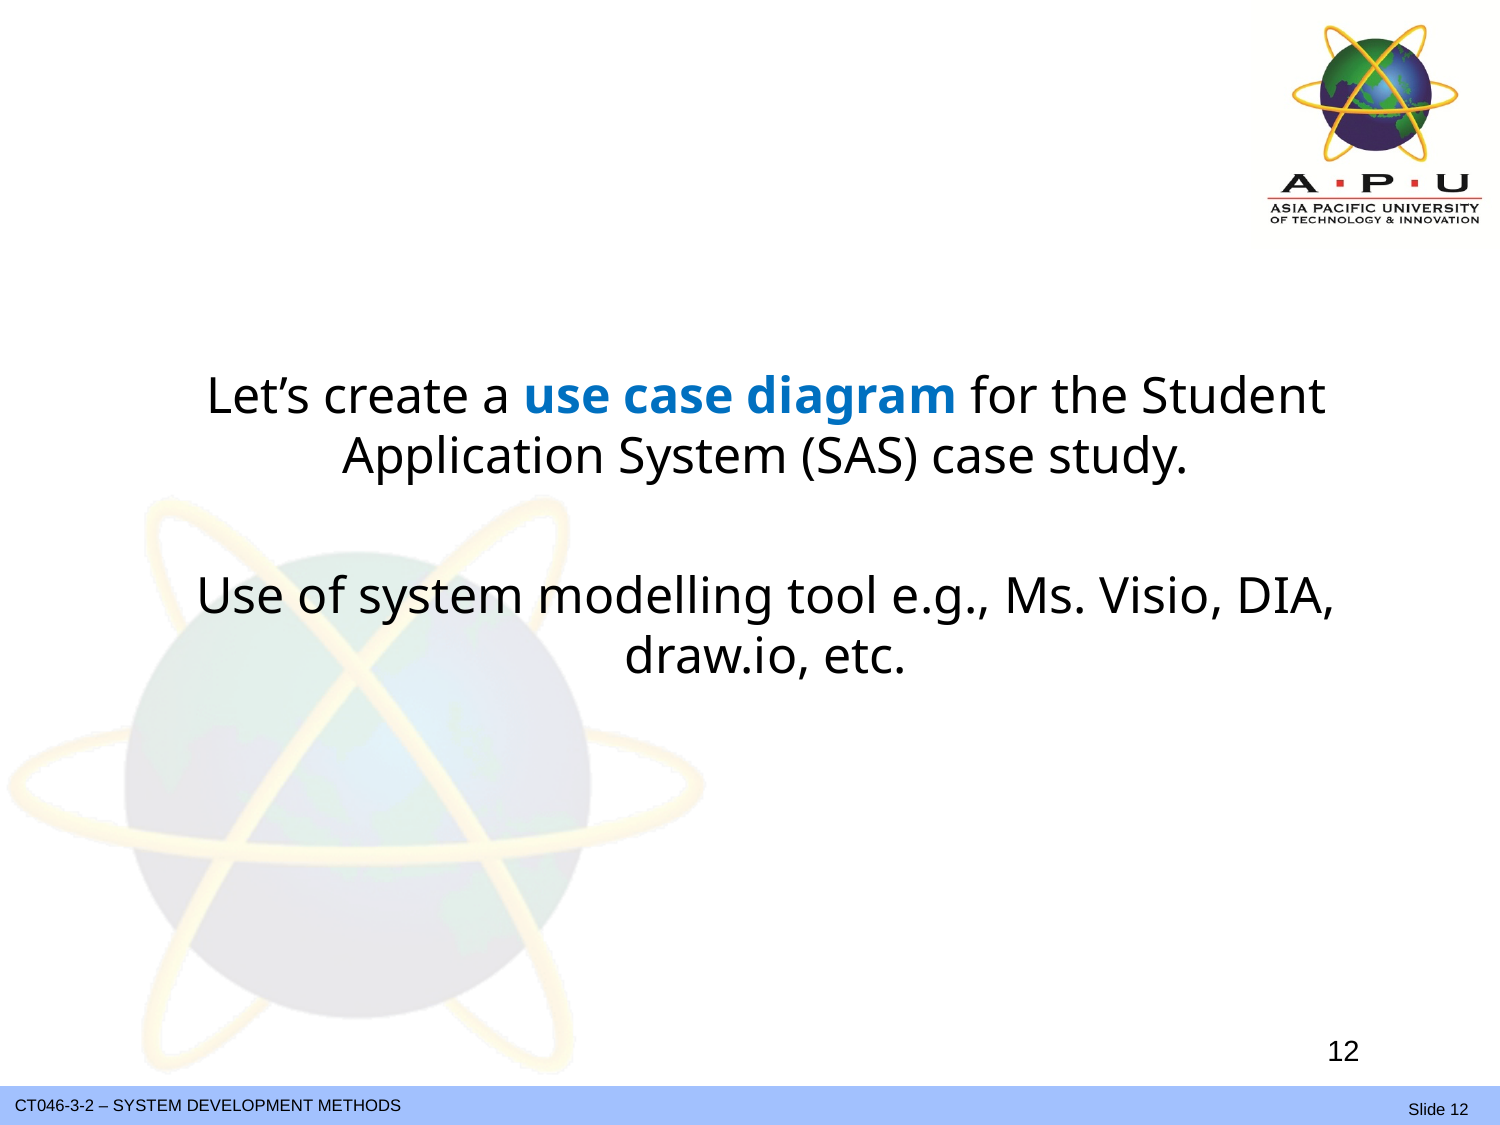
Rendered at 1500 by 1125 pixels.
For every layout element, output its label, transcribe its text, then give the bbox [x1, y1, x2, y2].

picture [1251, 0, 1500, 249]
slide_number 12 [1312, 1025, 1500, 1100]
list Let’s create a use case diagram for the Student Application System (SAS) case study. Use of system modelling tool e.g., Ms. Visio, DIA, draw.io, etc. [90, 355, 1442, 681]
